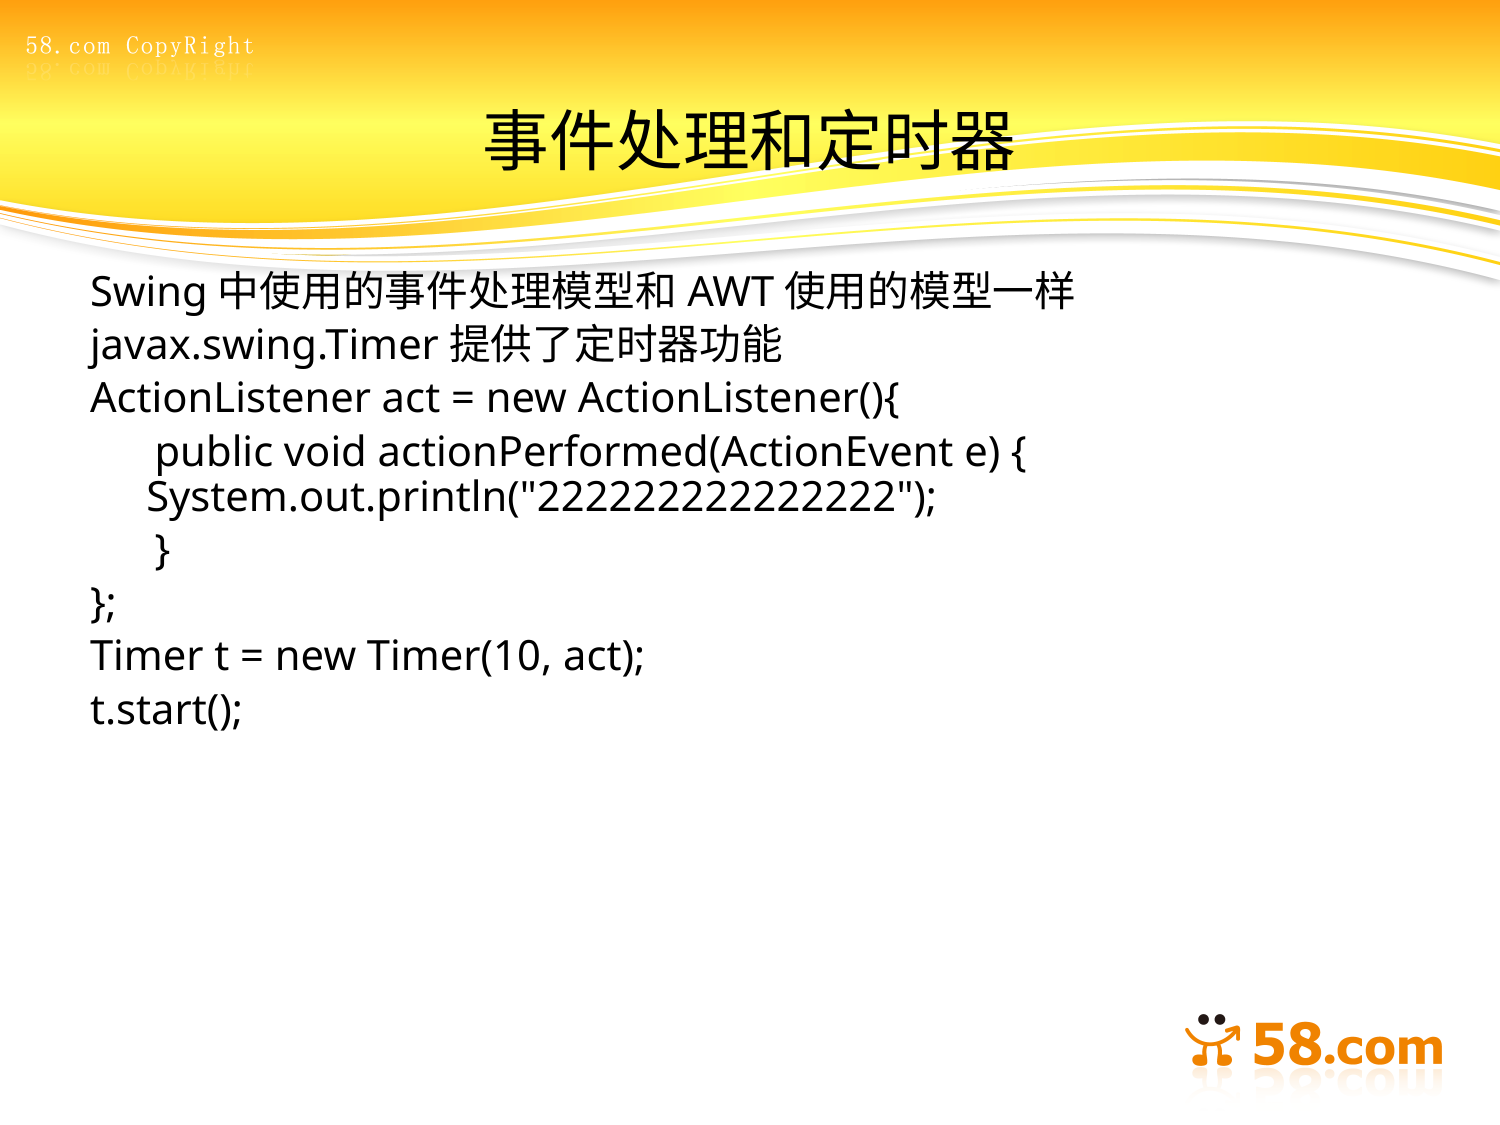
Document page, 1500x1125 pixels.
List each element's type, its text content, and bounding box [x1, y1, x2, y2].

list Swing中使用的事件处理模型和AWT使用的模型一样 javax.swing.Timer提供了定时器功能 ActionListener act = new ActionListener(){ public void actionPerformed(ActionEvent e) { System.out.println("222222222222222"); } }; Timer t = new Timer(10, act); t.start(); [74, 262, 1426, 1006]
picture [0, 0, 1500, 1125]
title 事件处理和定时器 [74, 44, 1426, 233]
